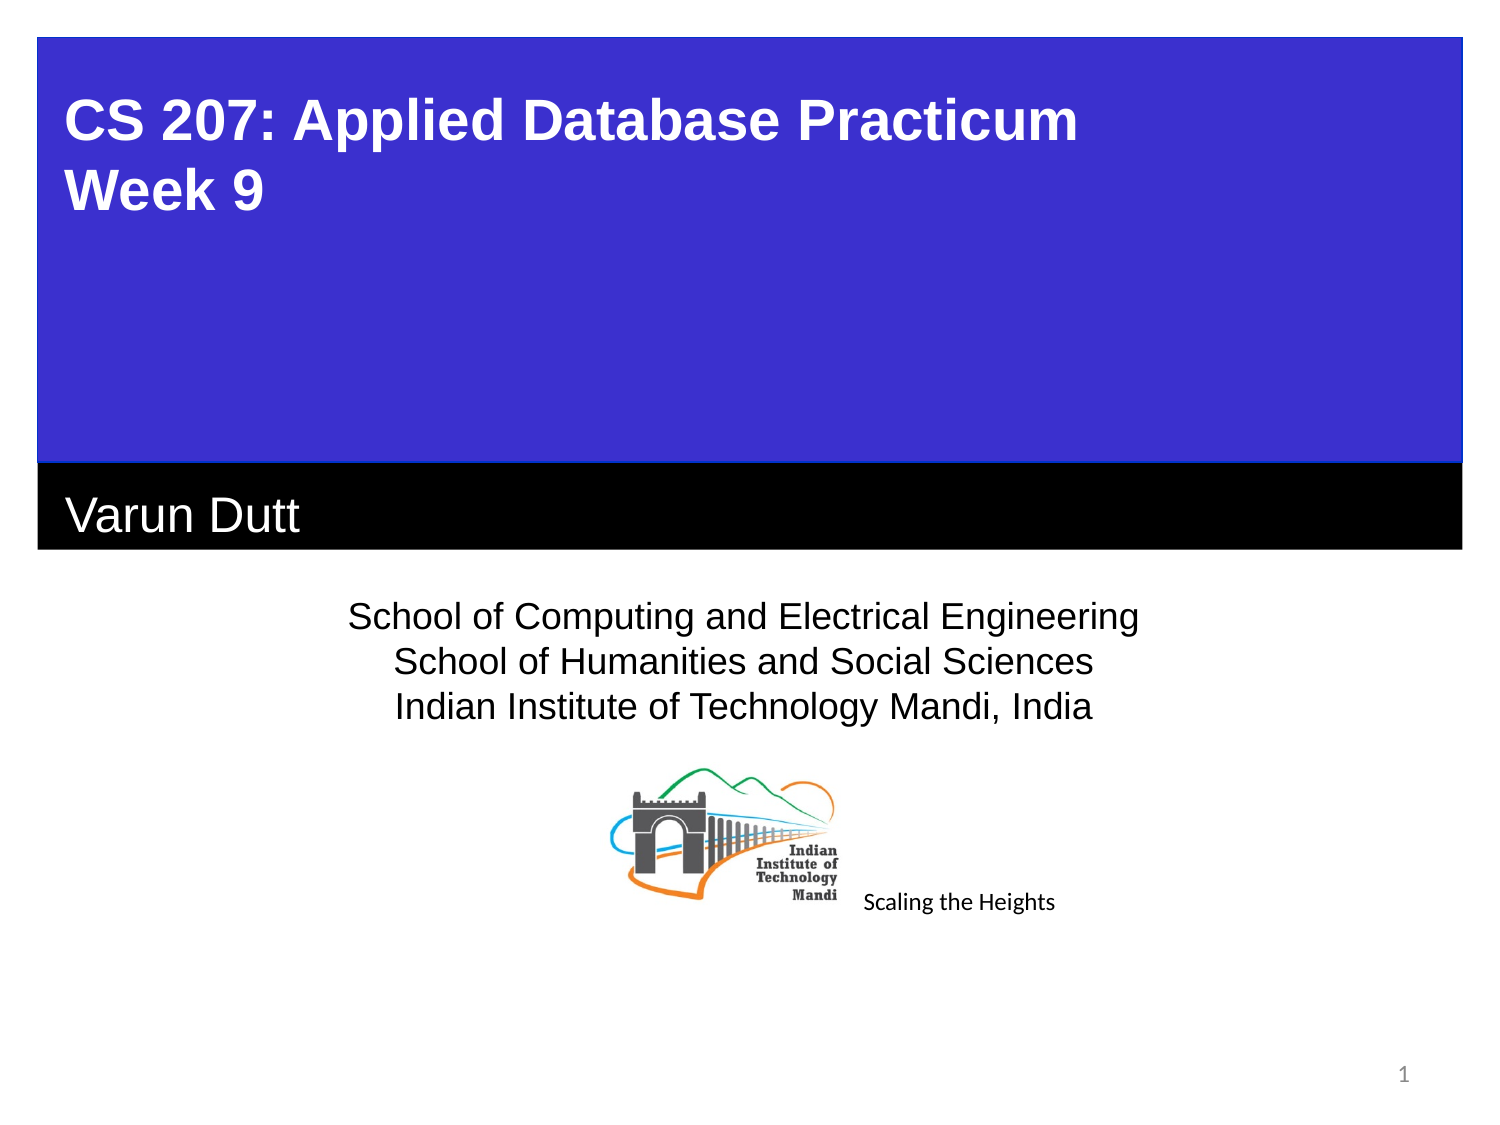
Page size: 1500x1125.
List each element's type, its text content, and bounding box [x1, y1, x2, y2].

text_box Scaling the Heights [848, 877, 1175, 923]
text_box School of Computing and Electrical Engineering School of Humanities and Social Sciences Indian Institute of Technology Mandi, India [49, 584, 1438, 763]
text_box CS 207: Applied Database Practicum Week 9 [50, 75, 1450, 300]
text_box 1 [1074, 1042, 1425, 1103]
text_box Varun Dutt [49, 474, 1438, 575]
picture [599, 762, 849, 906]
